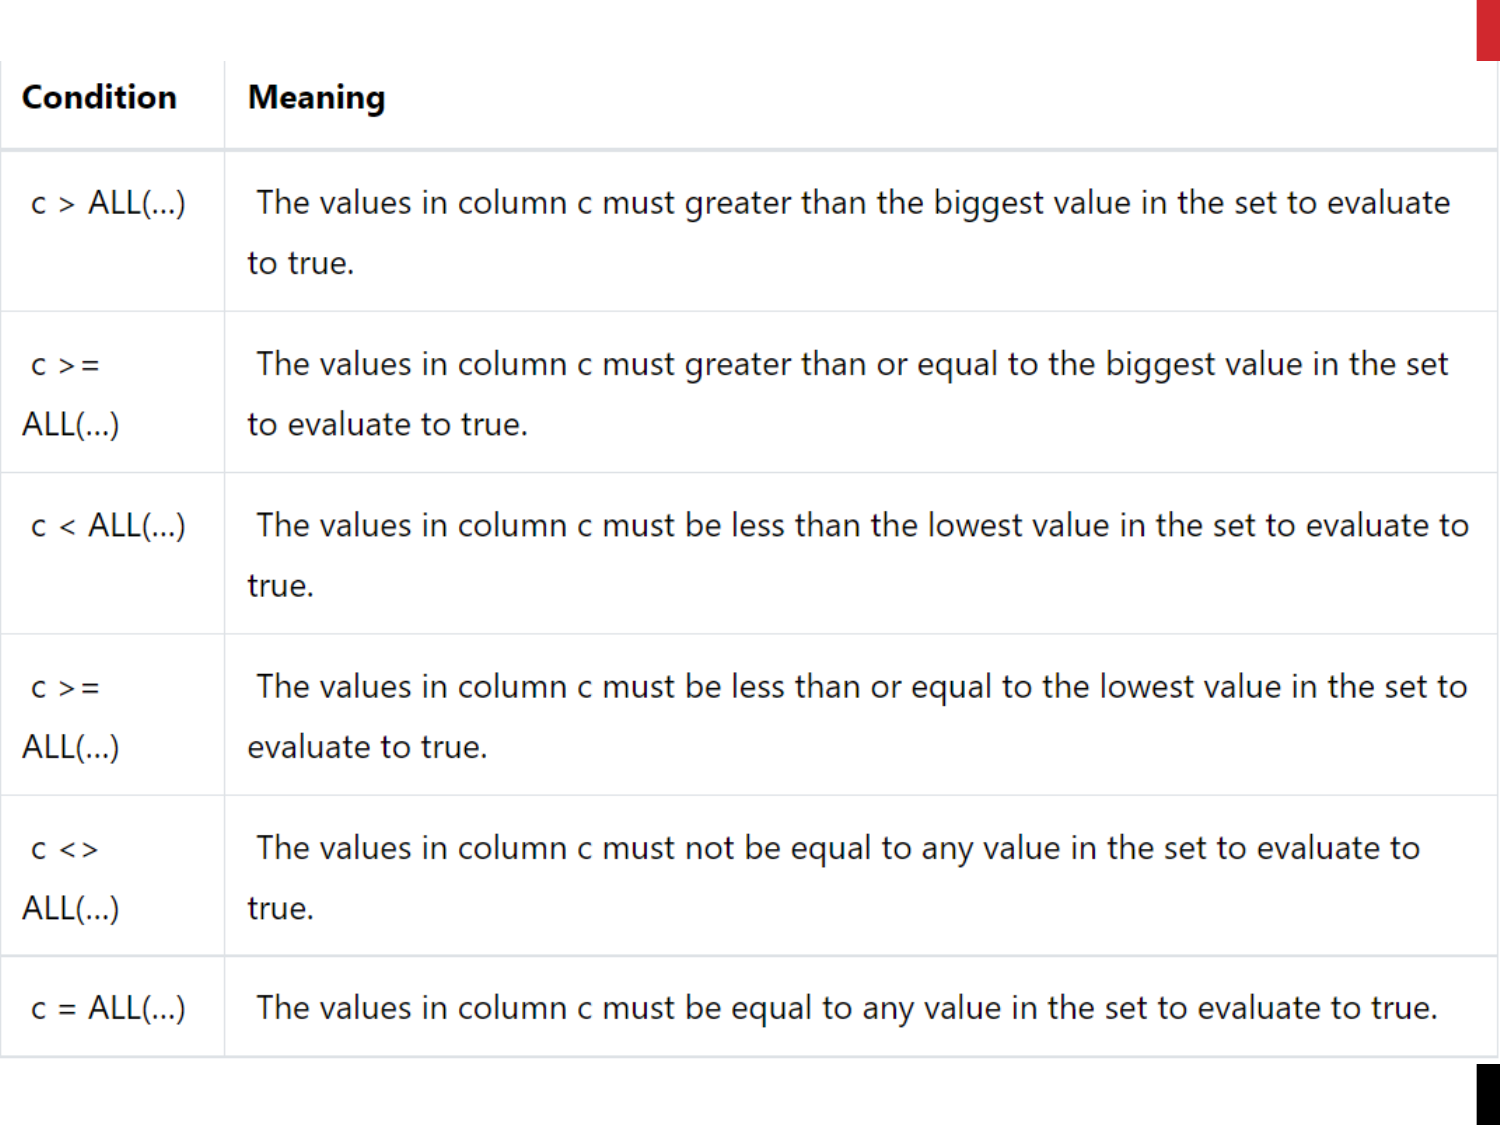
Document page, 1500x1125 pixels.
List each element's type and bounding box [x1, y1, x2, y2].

picture [0, 61, 1500, 1064]
